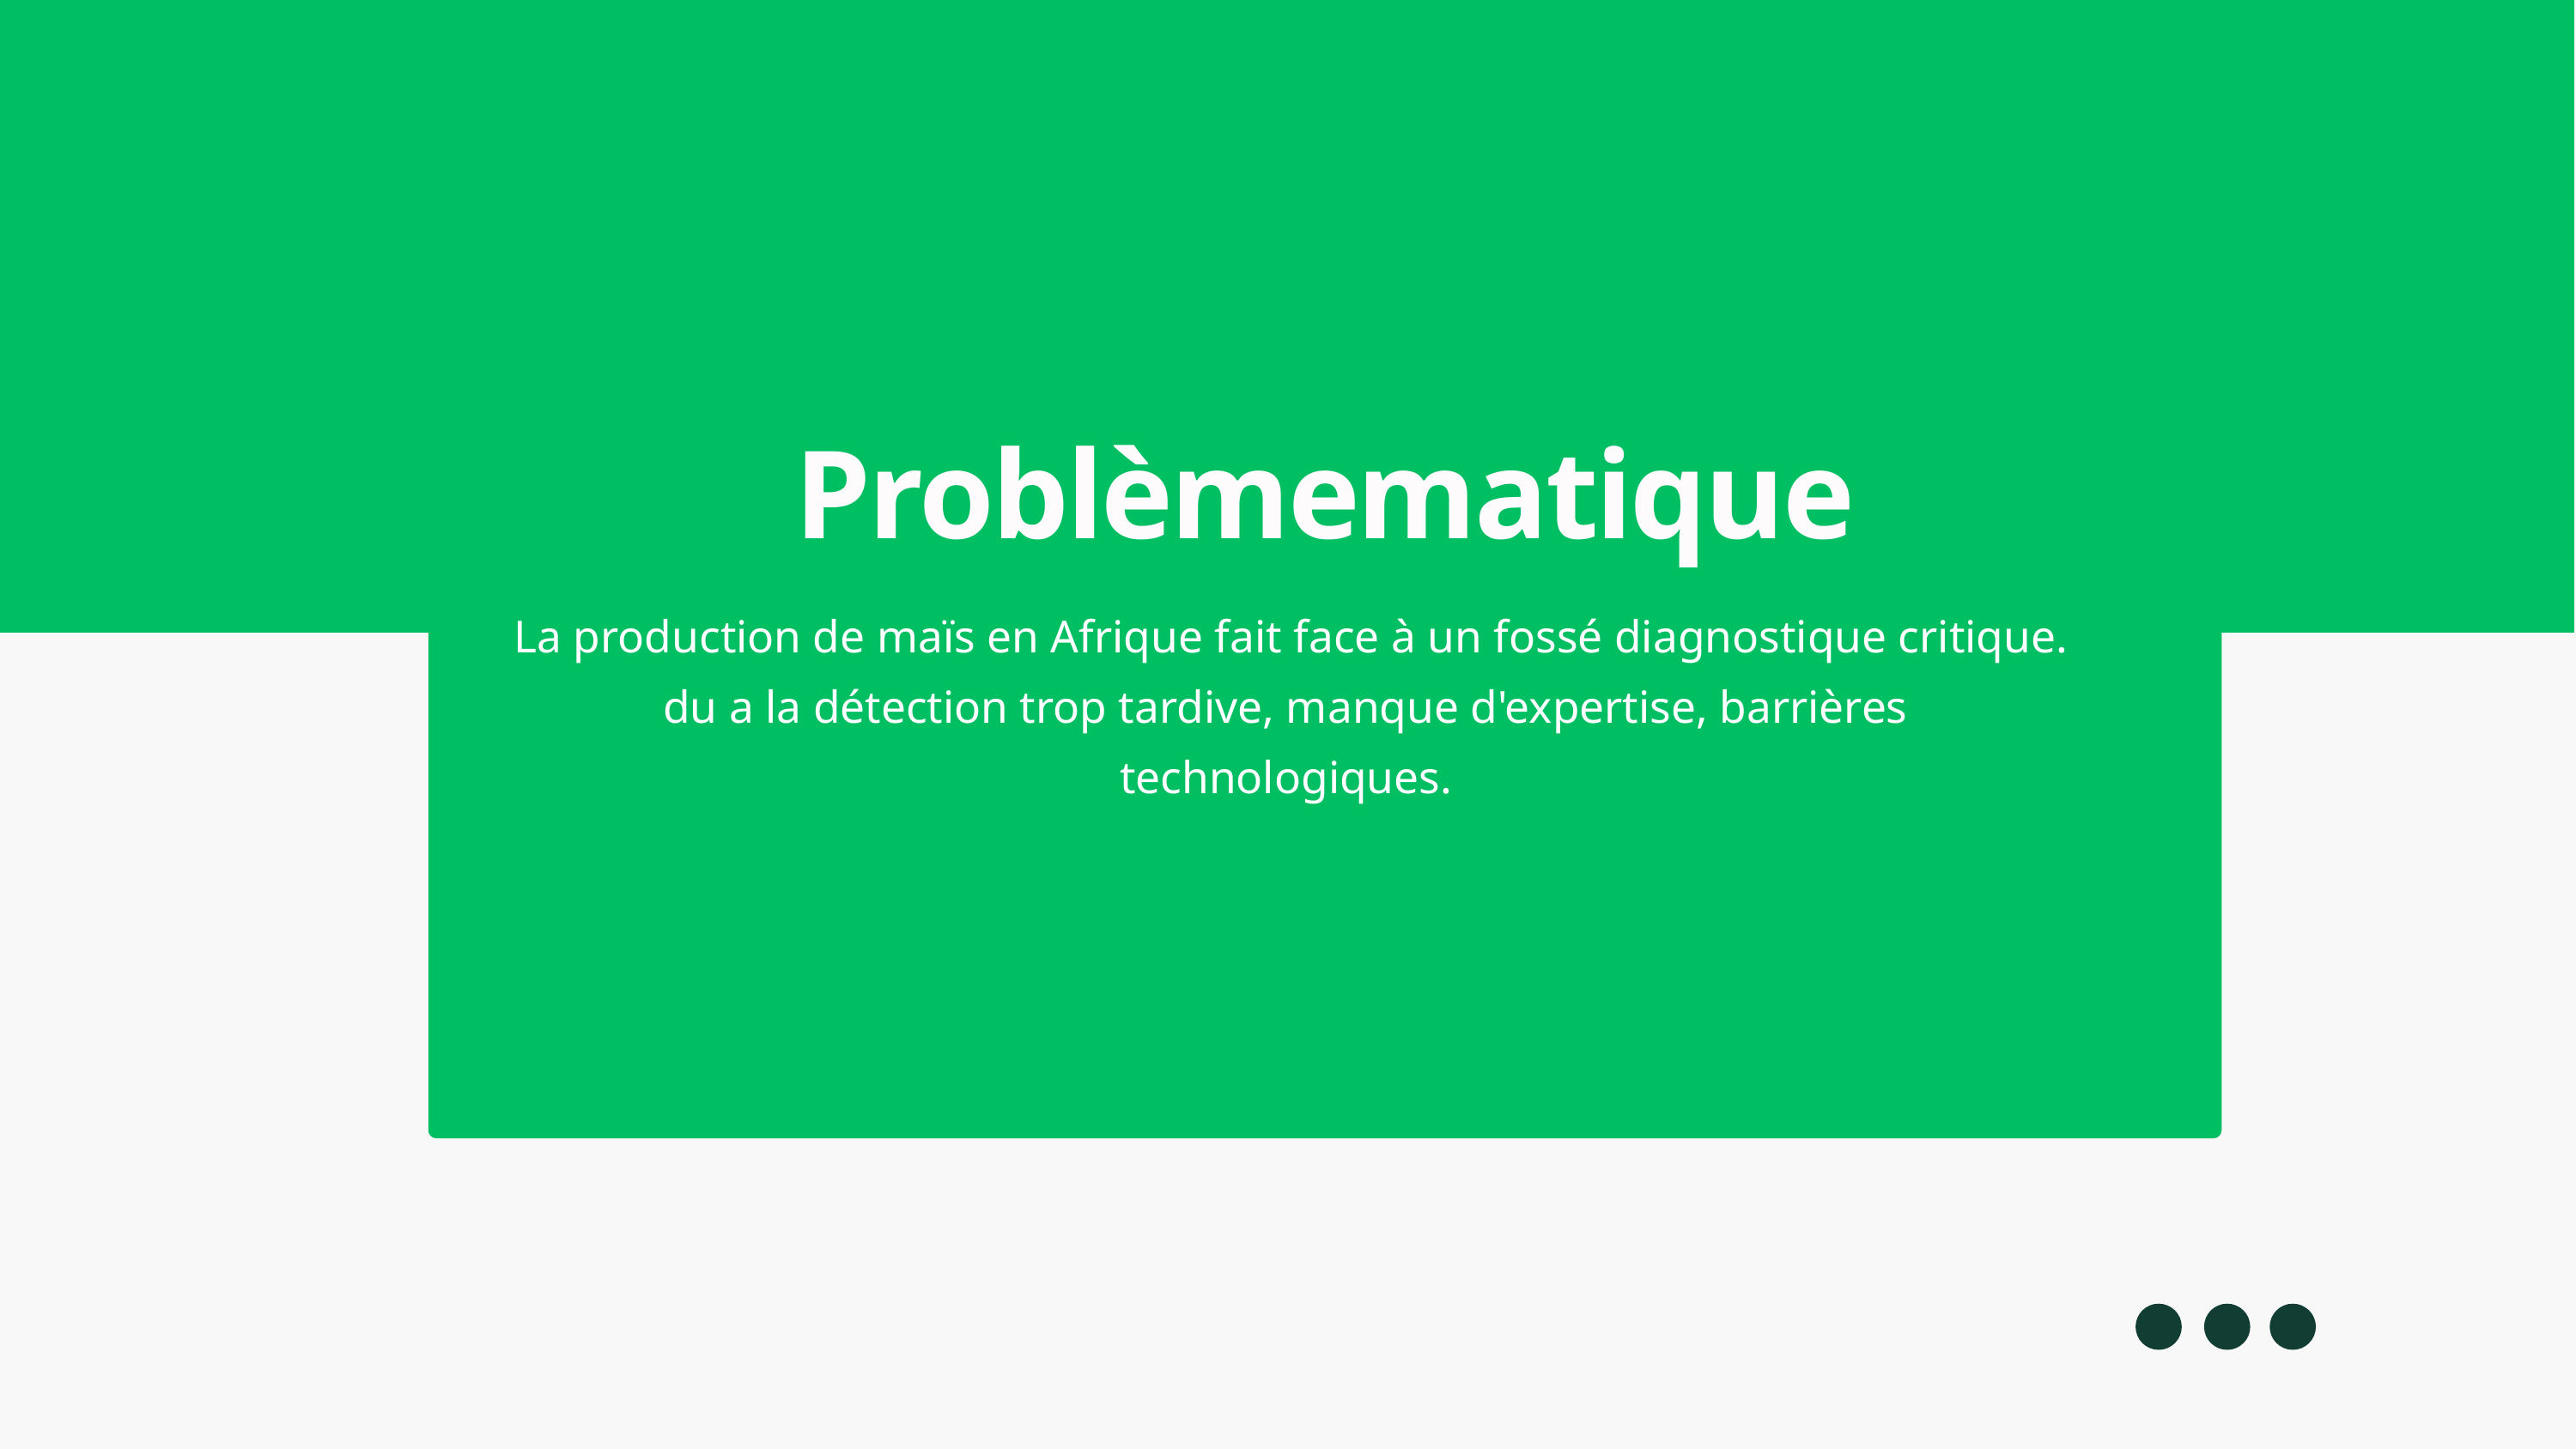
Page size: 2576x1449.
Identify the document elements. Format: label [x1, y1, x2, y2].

text_box [2135, 1303, 2183, 1350]
text_box [2269, 1303, 2317, 1350]
text_box [0, 0, 2575, 634]
text_box [428, 409, 2222, 1139]
text_box [2203, 1303, 2251, 1350]
